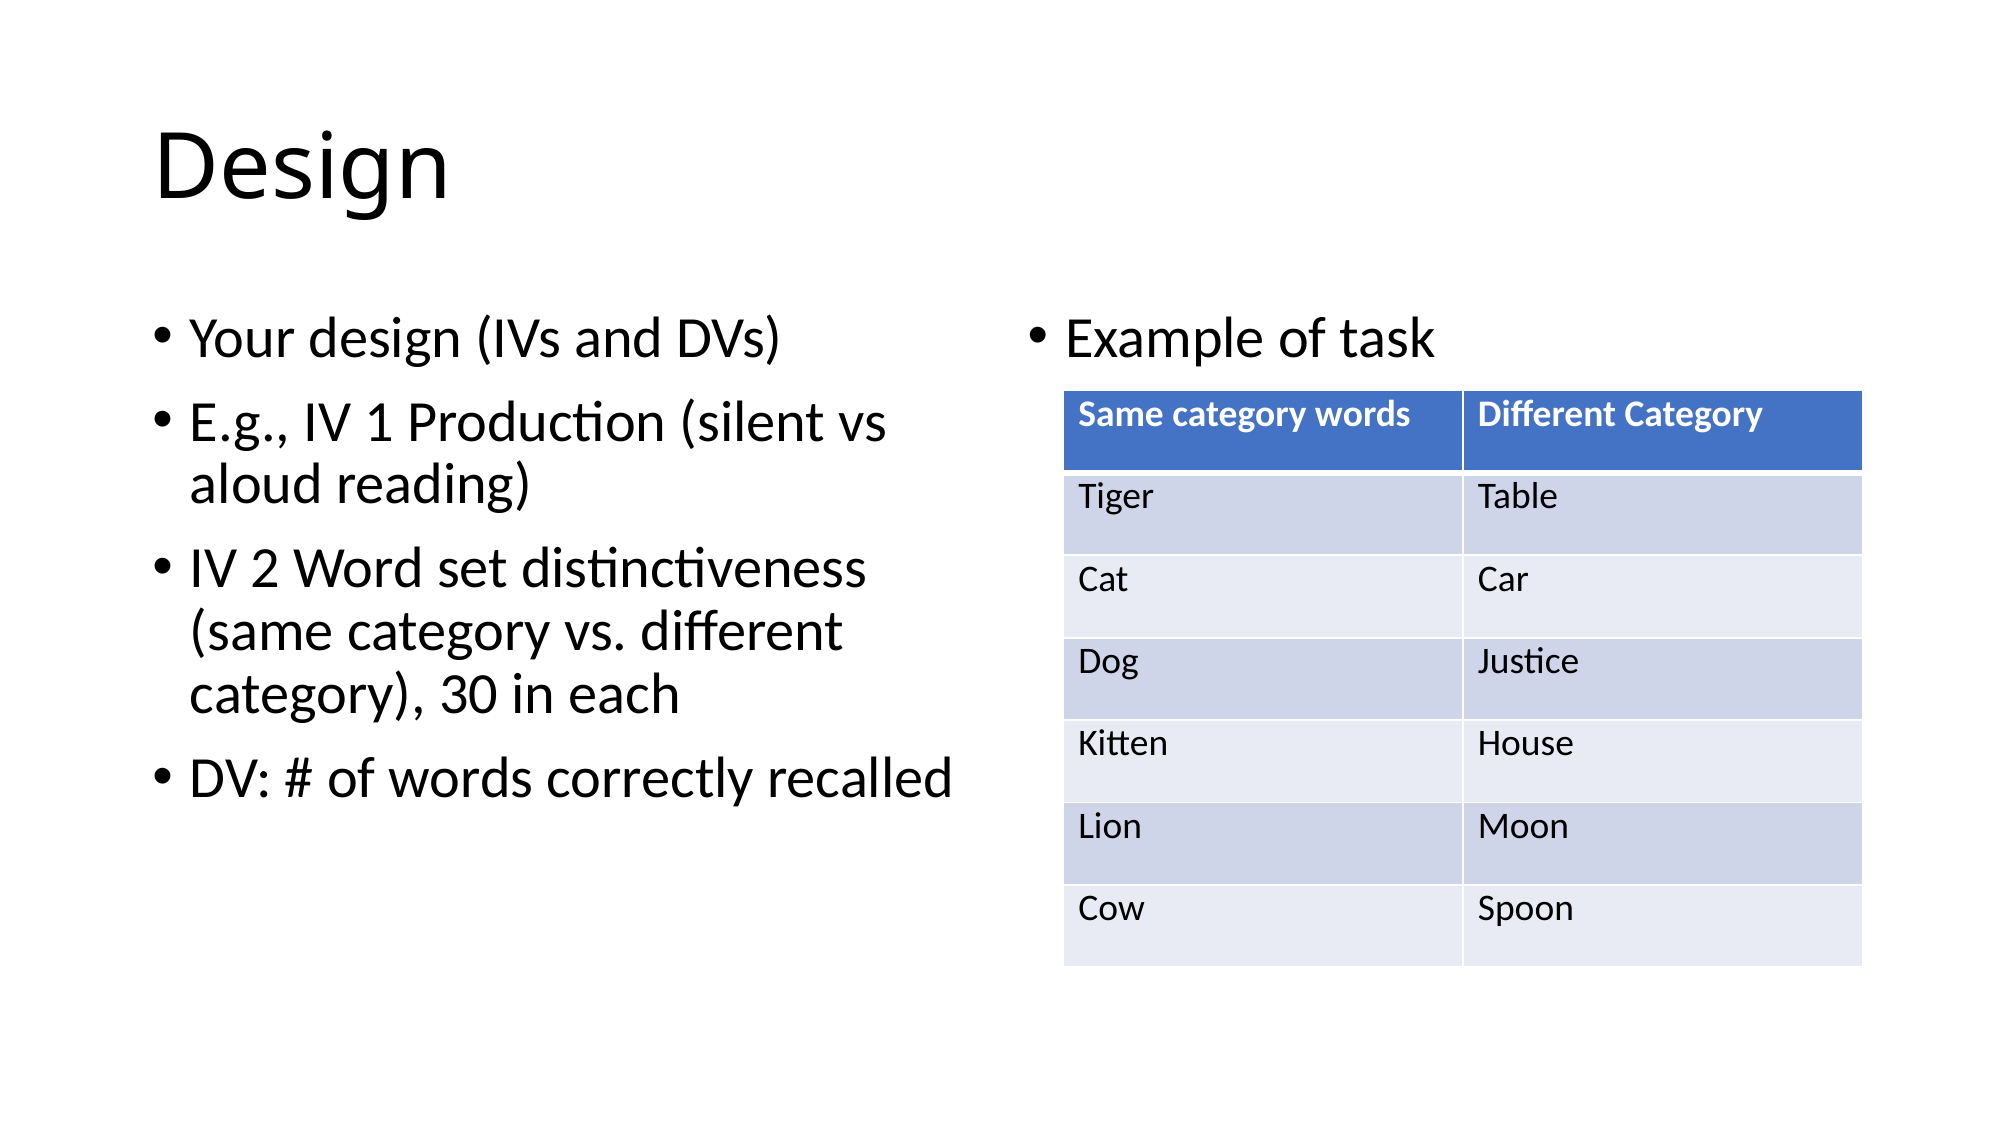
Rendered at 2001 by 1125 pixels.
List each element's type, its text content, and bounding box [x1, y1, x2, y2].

table_cell Lion [1064, 803, 1462, 884]
table_cell Dog [1064, 639, 1462, 719]
table_cell Tiger [1064, 476, 1462, 554]
table_cell Cat [1064, 556, 1462, 637]
table_header Same category words [1064, 391, 1462, 470]
list Example of task [1012, 299, 1863, 1014]
table_cell Moon [1464, 803, 1862, 884]
table_cell Kitten [1064, 721, 1462, 802]
title Design [137, 59, 1863, 278]
table_cell Cow [1064, 886, 1462, 966]
table_cell Table [1464, 476, 1862, 554]
list Your design (IVs and DVs) E.g., IV 1 Production (silent vs aloud reading) IV 2 Word set distinctiveness (same category vs. different category), 30 in each DV: # of words correctly recalled [137, 299, 988, 1014]
table_cell Justice [1464, 639, 1862, 719]
table_cell Spoon [1464, 886, 1862, 966]
table_cell House [1464, 721, 1862, 802]
table_cell Car [1464, 556, 1862, 637]
table_header Different Category [1464, 391, 1862, 470]
